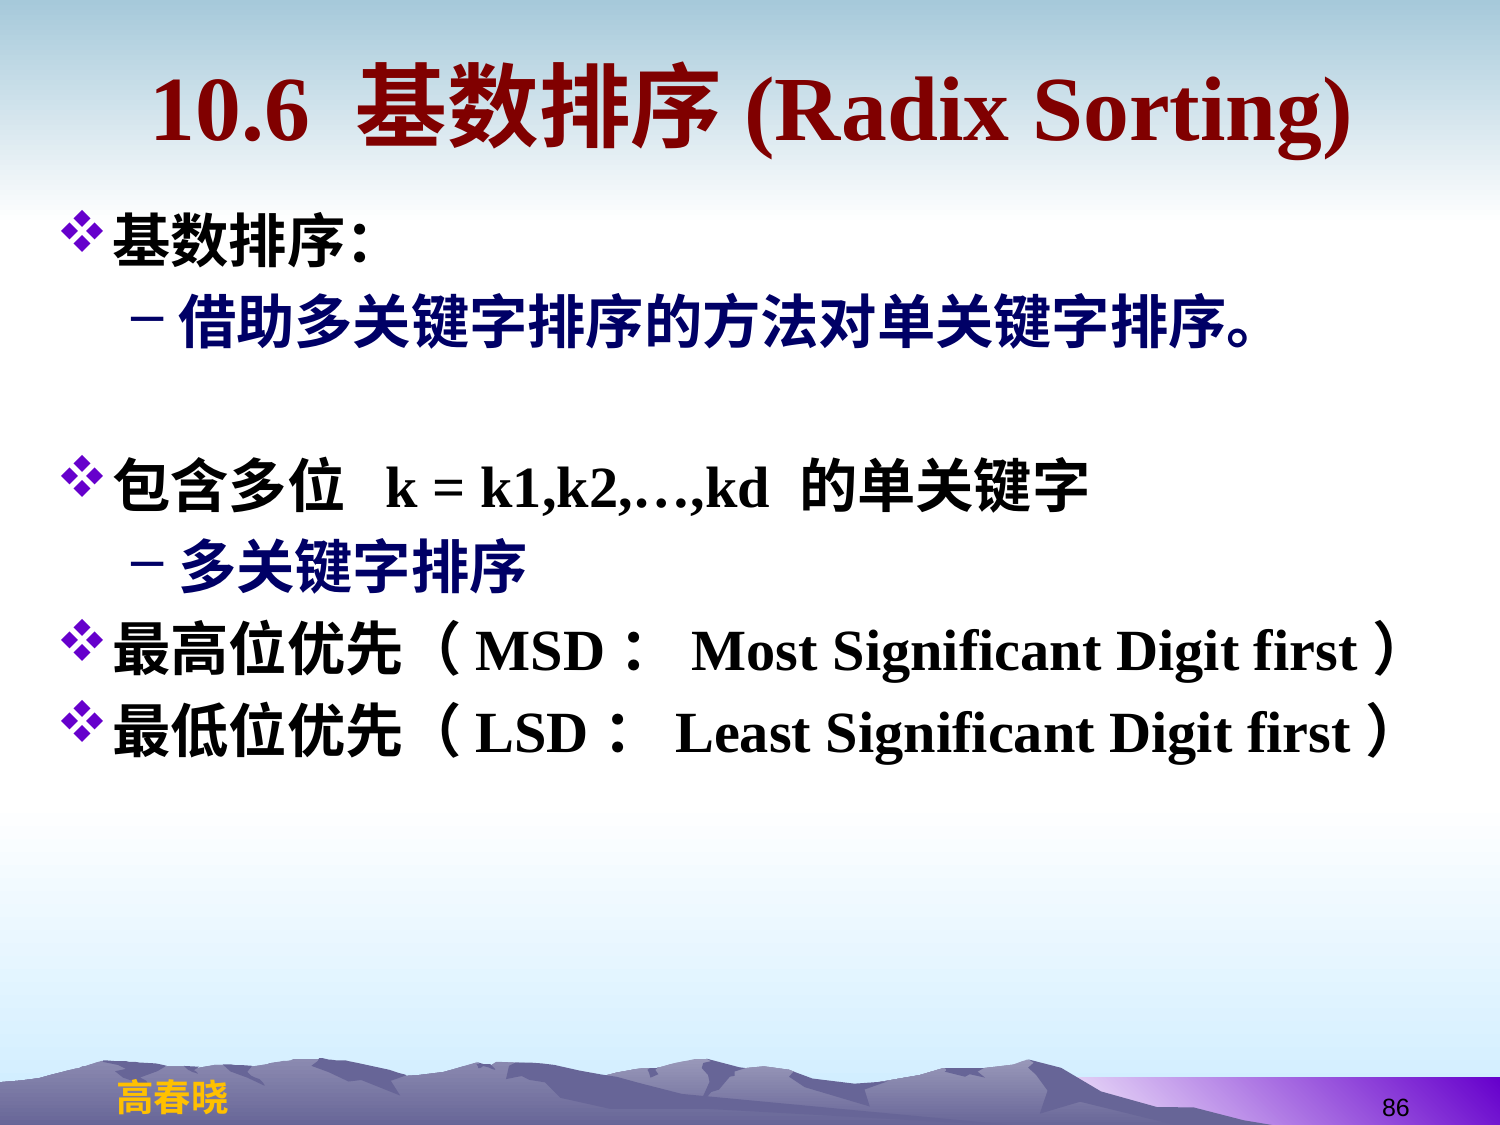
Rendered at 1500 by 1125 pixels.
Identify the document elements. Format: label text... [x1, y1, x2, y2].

list 基数排序： 借助多关键字排序的方法对单关键字排序。 包含多位 k = k1,k2,…,kd 的单关键字 多关键字排序 最高位优先（MSD：Most Significant Digit first） 最低位优先（LSD：Least Significant Digit first） [41, 196, 1459, 1047]
slide_number 86 [1074, 1054, 1426, 1125]
title 10.6 基数排序(Radix Sorting) [76, 18, 1428, 188]
